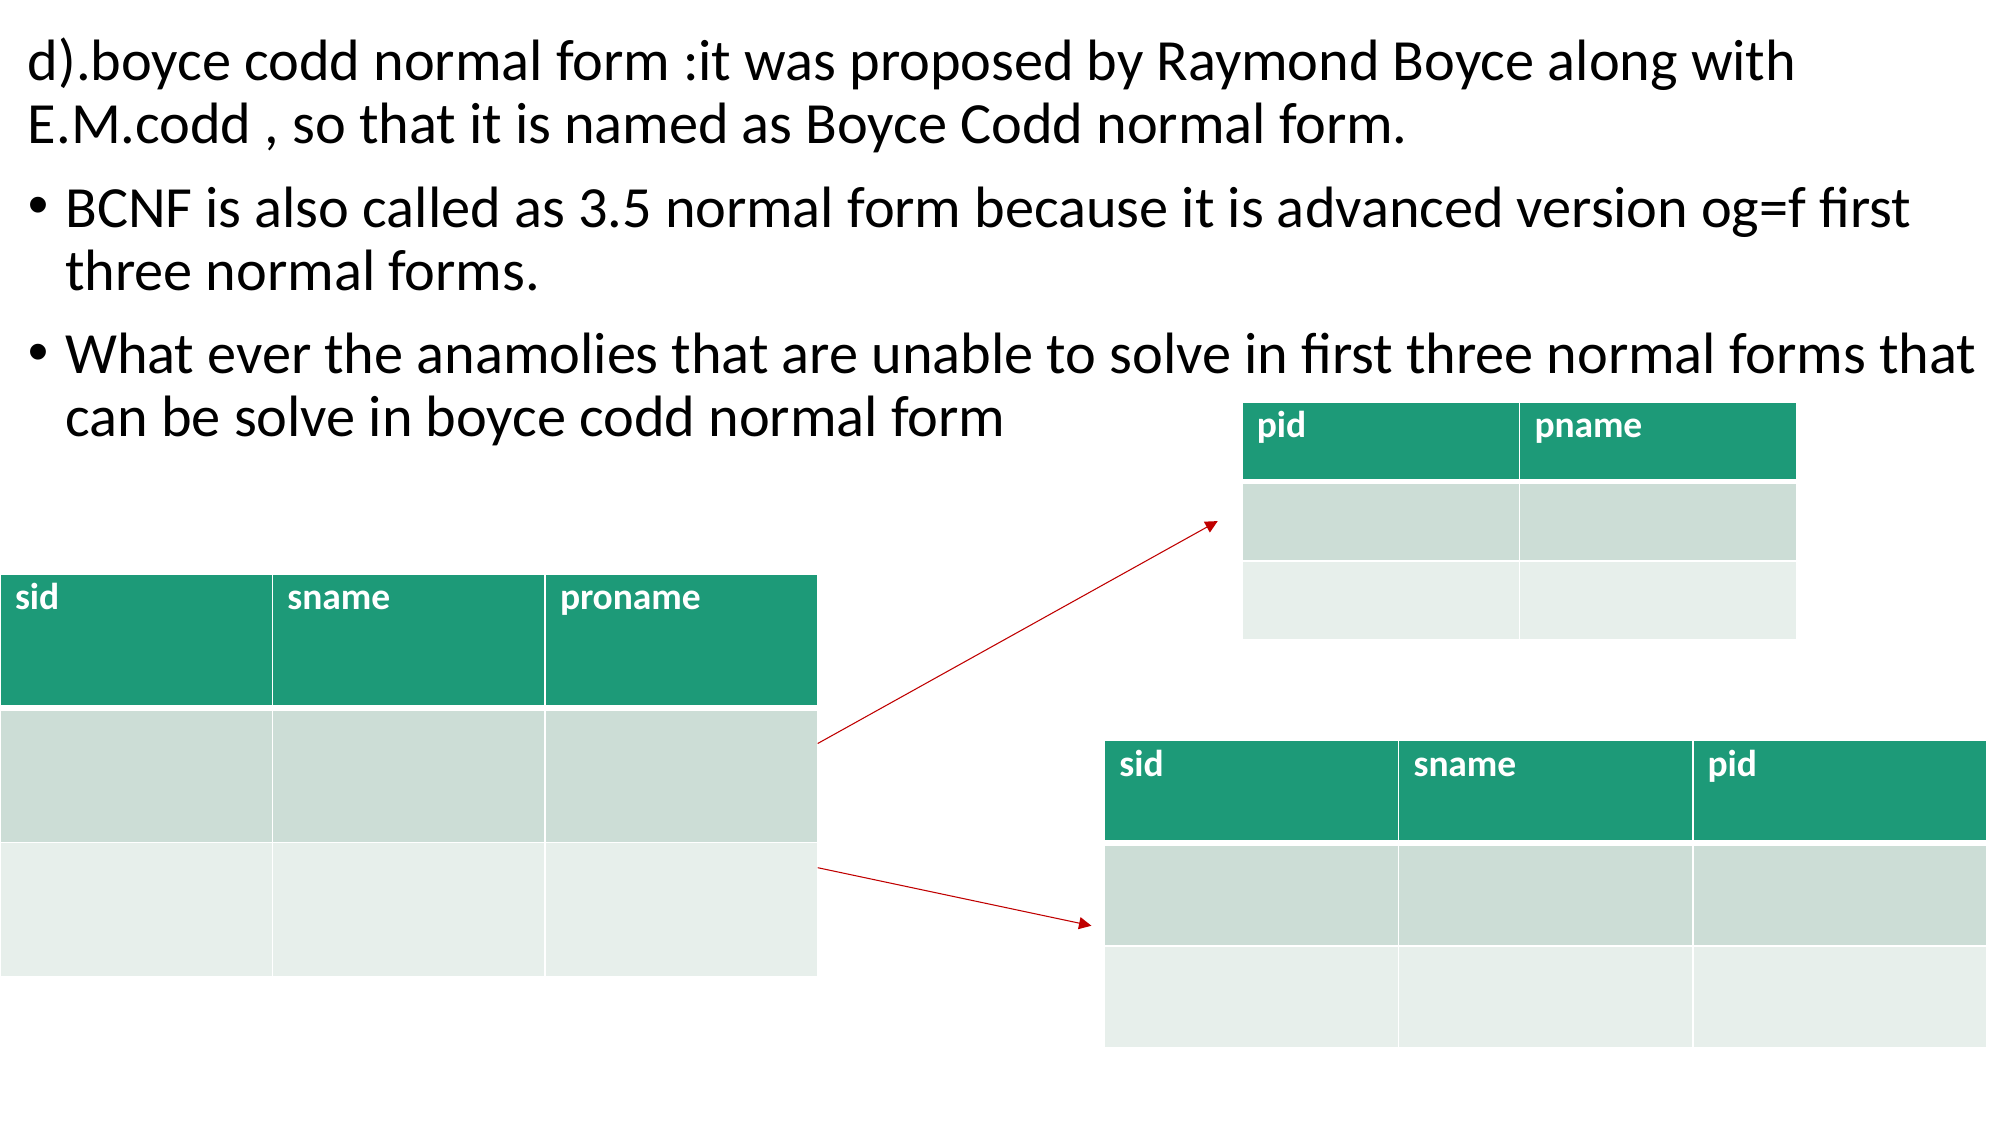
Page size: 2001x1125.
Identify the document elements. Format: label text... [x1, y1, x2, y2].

table_cell [1399, 846, 1692, 945]
table_cell [1105, 947, 1398, 1047]
table_header pid [1243, 403, 1519, 479]
list d).boyce codd normal form :it was proposed by Raymond Boyce along with E.M.codd , so that it is named as Boyce Codd normal form. BCNF is also called as 3.5 normal form because it is advanced version og=f first three normal forms. What ever the anamolies that are unable to solve in first three normal forms that can be solve in boyce codd normal form [12, 22, 2000, 1125]
table_header proname [546, 575, 817, 705]
table_header sid [1, 575, 272, 705]
table_cell [273, 711, 544, 842]
table_cell [1105, 846, 1398, 945]
table_cell [546, 711, 817, 842]
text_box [817, 521, 1218, 744]
table_cell [1694, 947, 1986, 1047]
table_header pid [1694, 741, 1986, 840]
table_cell [1243, 484, 1519, 560]
table_cell [273, 843, 544, 976]
table_cell [1399, 947, 1692, 1047]
table_cell [1520, 484, 1796, 560]
table_header sname [273, 575, 544, 705]
table_cell [546, 843, 817, 976]
table_cell [1, 711, 272, 842]
table_header sname [1399, 741, 1692, 840]
table_cell [1694, 846, 1986, 945]
table_cell [1, 843, 272, 976]
table_header sid [1105, 741, 1398, 840]
table_header pname [1520, 403, 1796, 479]
table_cell [1243, 562, 1519, 639]
table_cell [1520, 562, 1796, 639]
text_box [817, 867, 1092, 926]
